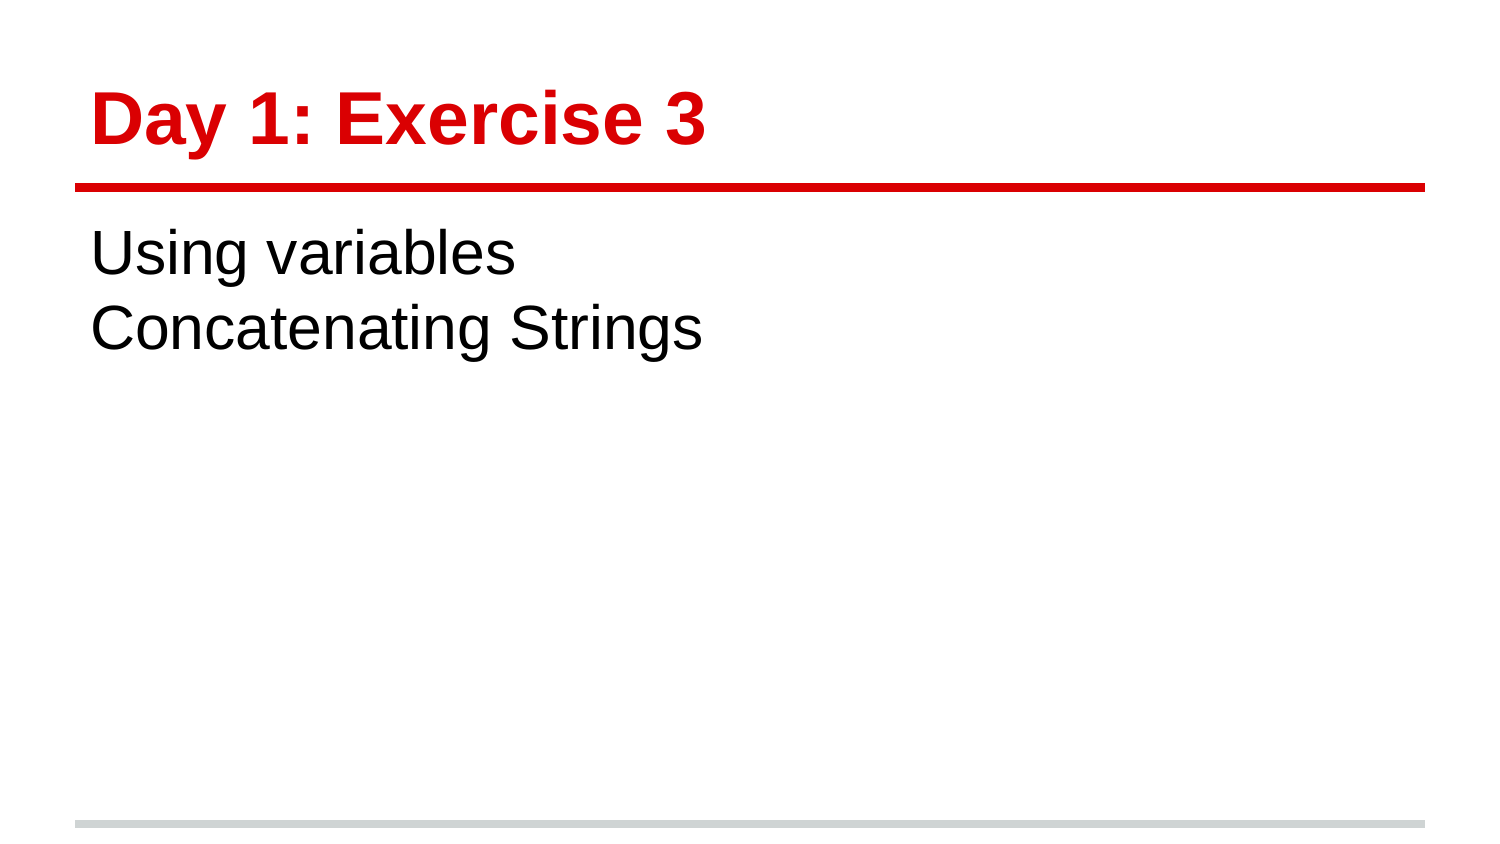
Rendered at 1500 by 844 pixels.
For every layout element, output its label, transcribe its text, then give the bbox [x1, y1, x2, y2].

title Day 1: Exercise 3 [75, 33, 1425, 175]
list Using variables Concatenating Strings [75, 196, 1425, 808]
